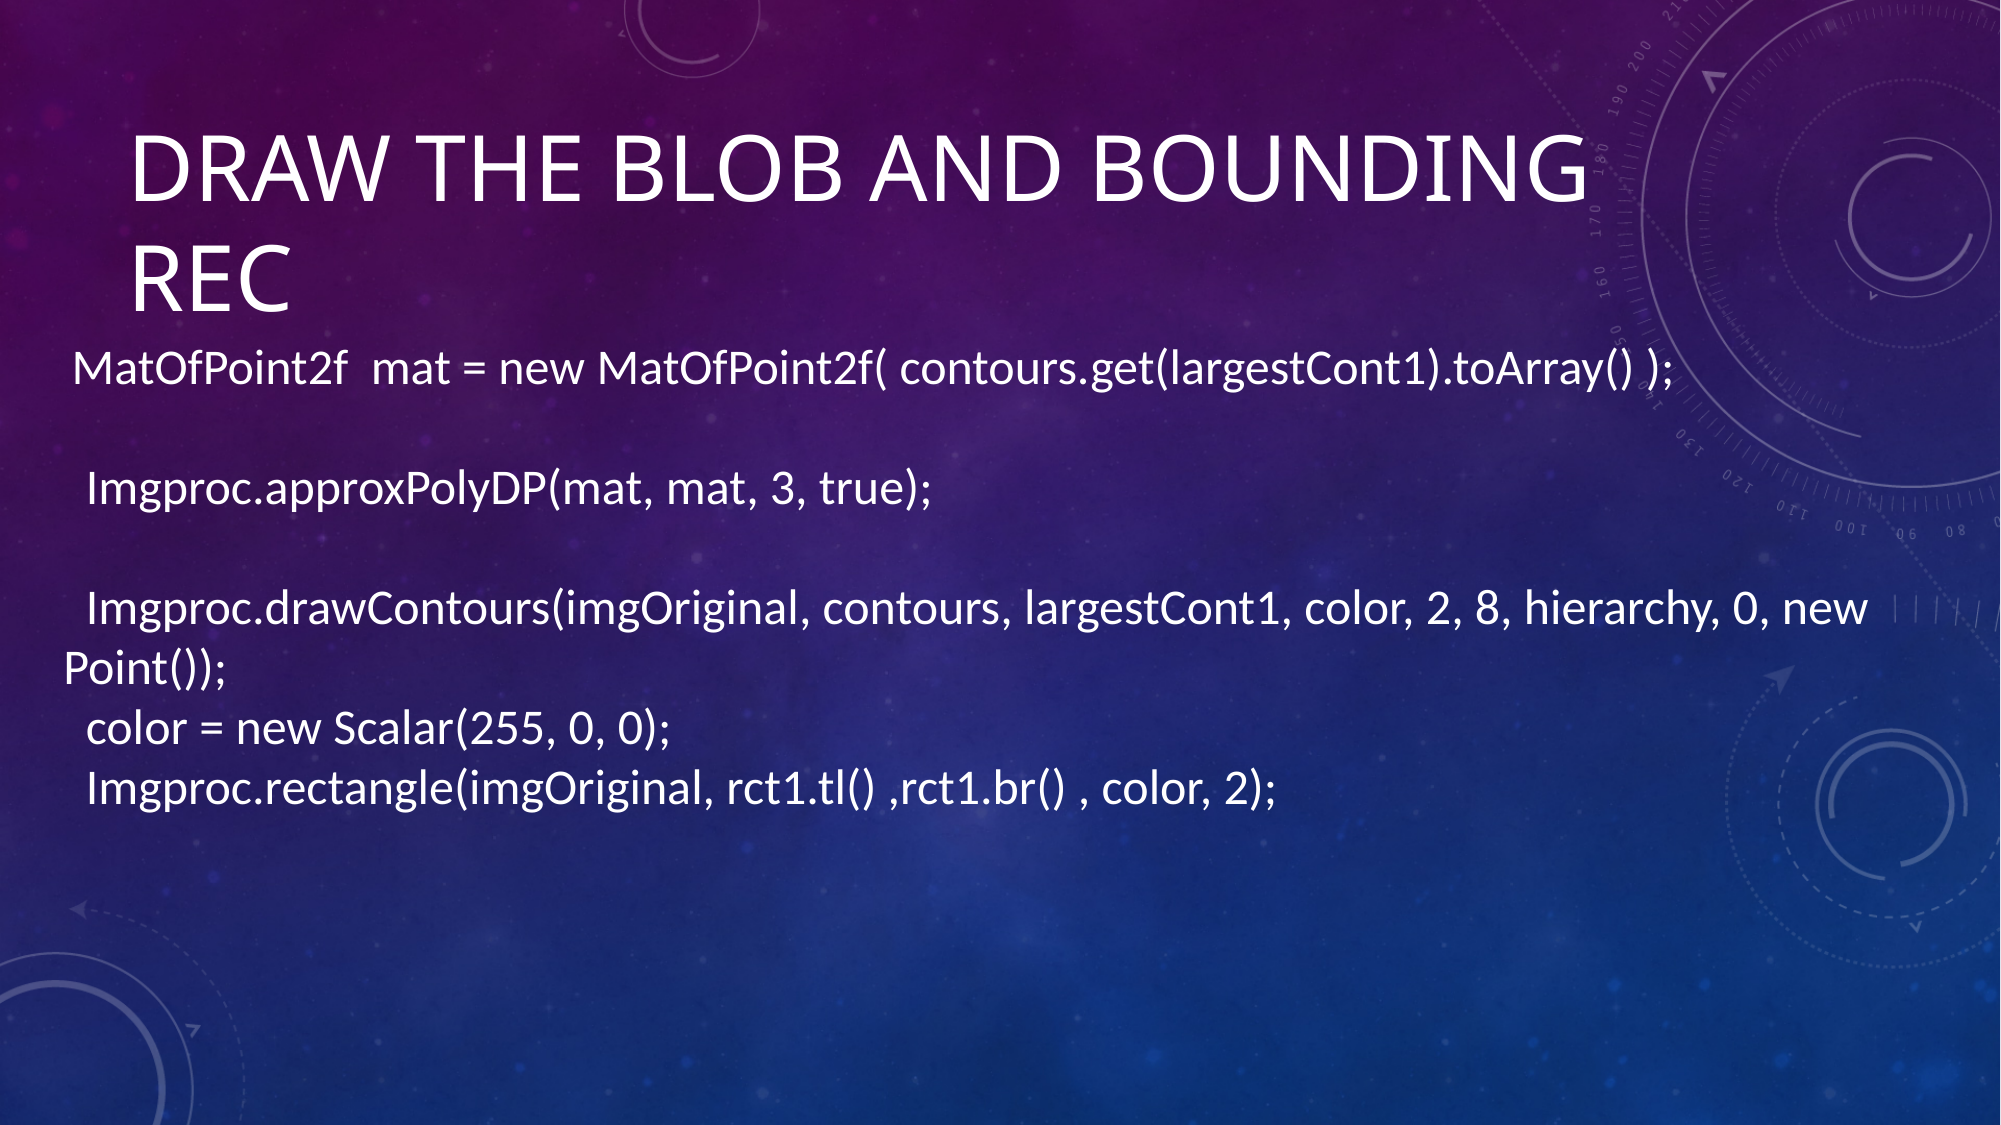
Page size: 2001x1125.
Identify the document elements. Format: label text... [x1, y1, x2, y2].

title Draw the blob and bounding rec [112, 99, 1775, 327]
text_box MatOfPoint2f mat = new MatOfPoint2f( contours.get(largestCont1).toArray() ); Imgproc.approxPolyDP(mat, mat, 3, true); Imgproc.drawContours(imgOriginal, contours, largestCont1, color, 2, 8, hierarchy, 0, new Point()); color = new Scalar(255, 0, 0); Imgproc.rectangle(imgOriginal, rct1.tl() ,rct1.br() , color, 2); [48, 327, 1950, 823]
picture [0, 0, 2001, 1125]
